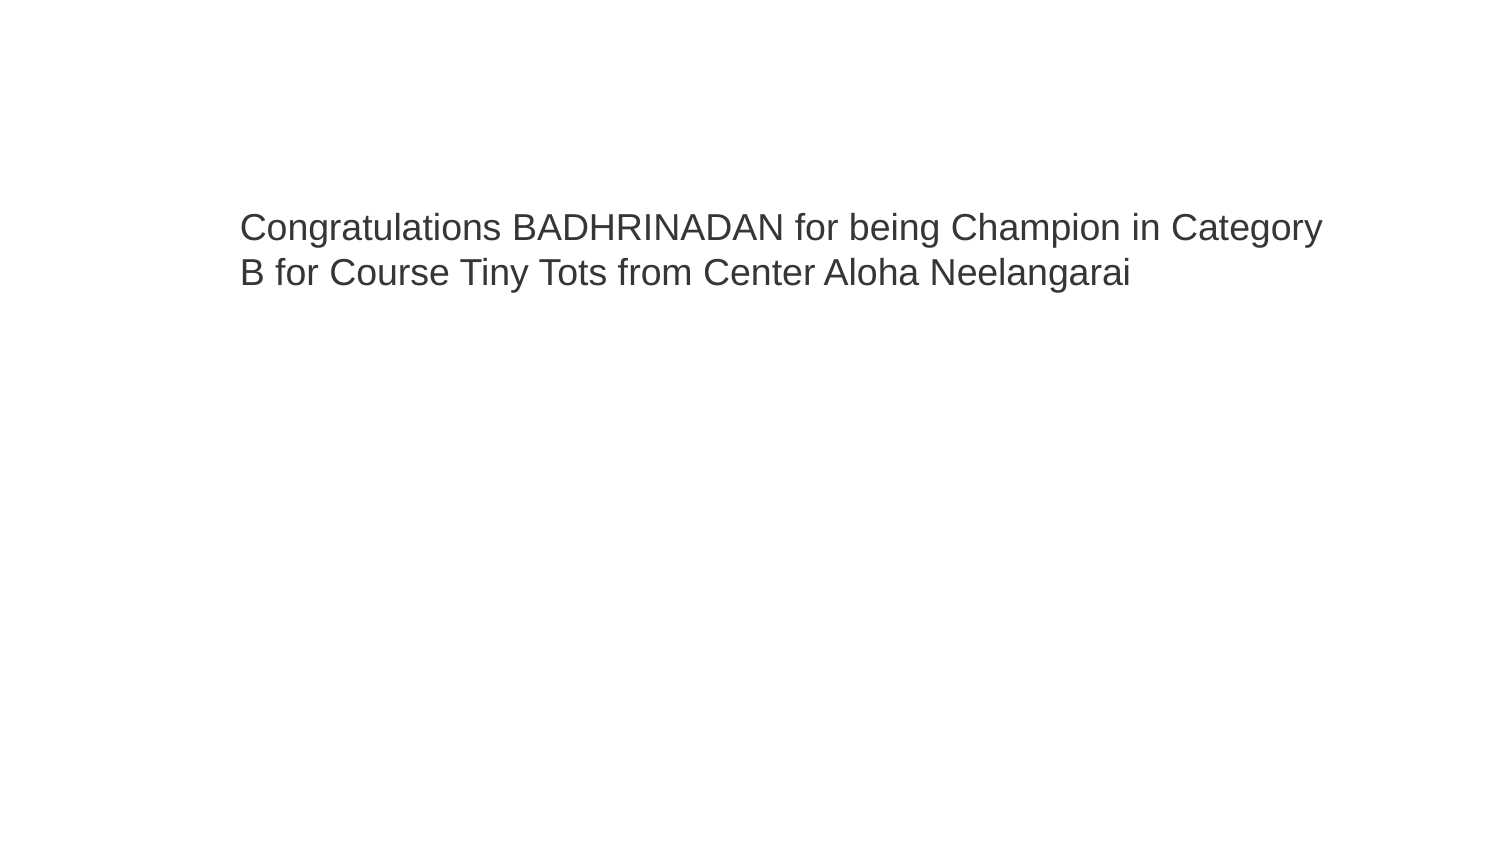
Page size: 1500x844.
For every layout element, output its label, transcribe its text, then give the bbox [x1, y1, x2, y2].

text_box Congratulations BADHRINADAN for being Champion in Category B for Course Tiny Tots from Center Aloha Neelangarai [224, 224, 1350, 270]
